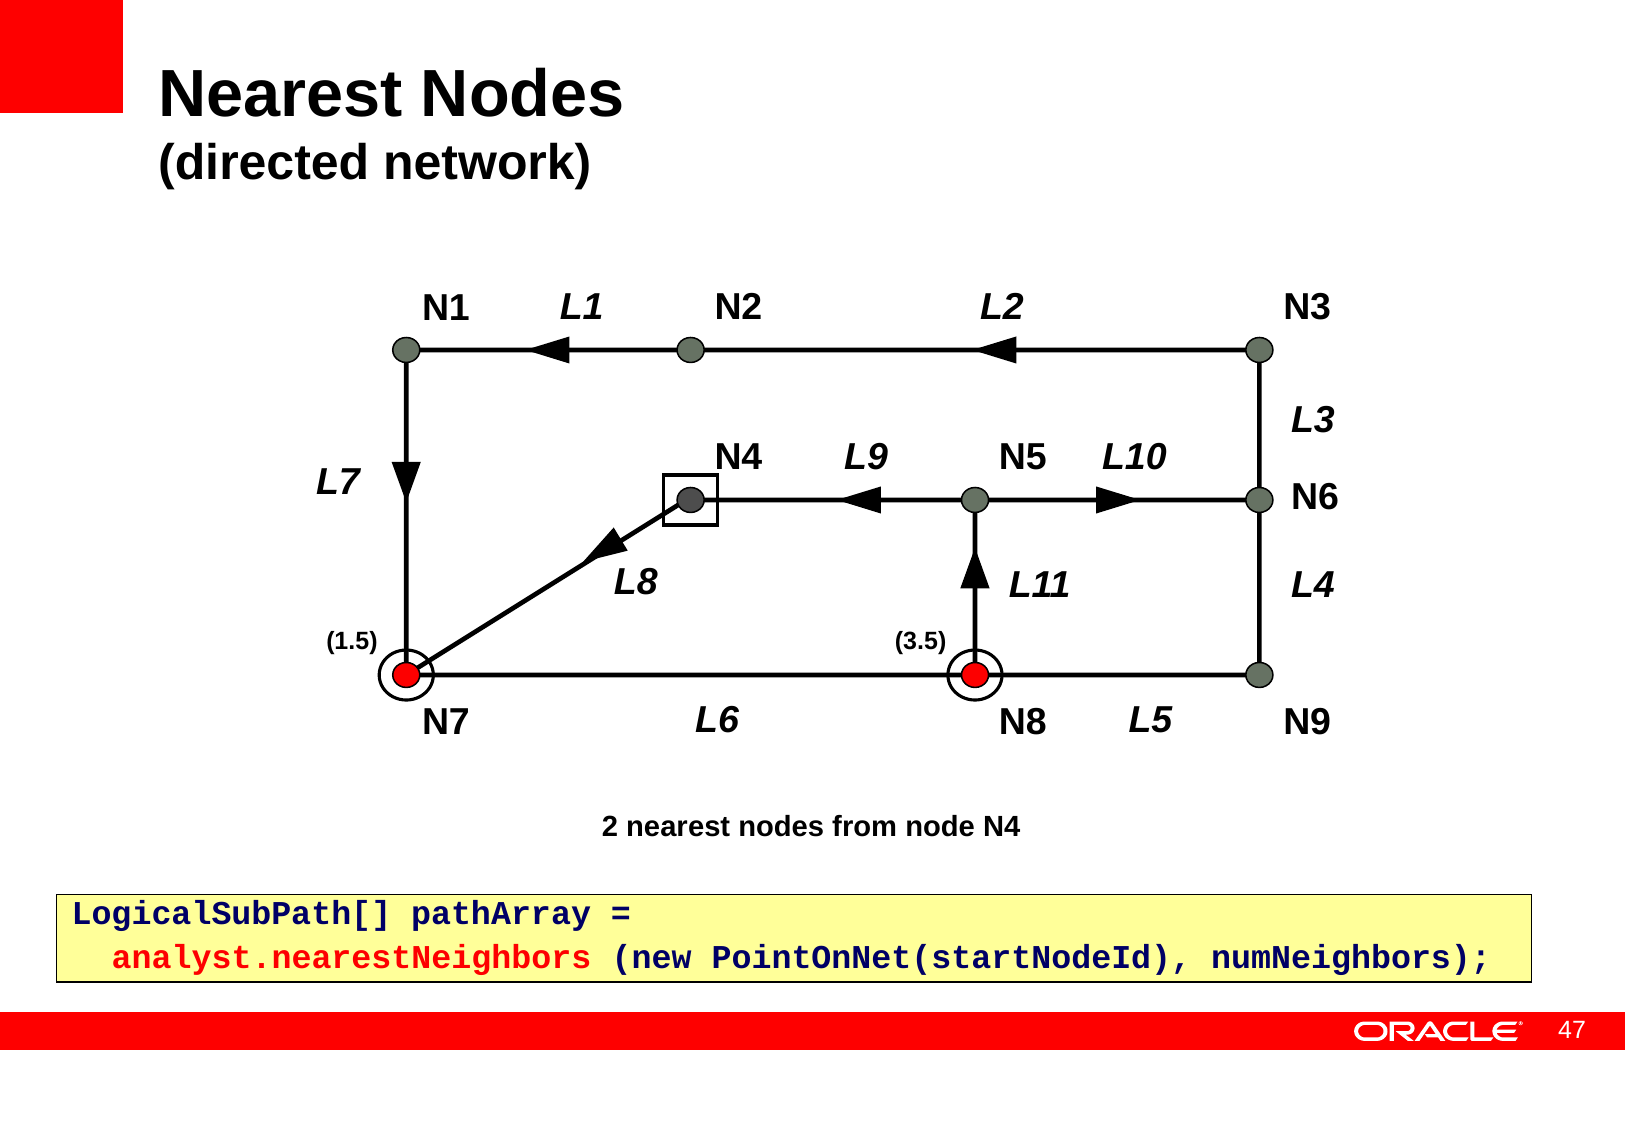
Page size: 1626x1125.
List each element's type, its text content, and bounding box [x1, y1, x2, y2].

text_box L5 [1113, 687, 1188, 748]
text_box (1.5) [311, 617, 407, 663]
text_box [663, 474, 718, 525]
text_box [585, 528, 626, 561]
text_box N8 [984, 689, 1062, 750]
text_box [947, 650, 1003, 701]
text_box L6 [680, 687, 754, 748]
text_box LogicalSubPath[] pathArray = analyst.nearestNeighbors (new PointOnNet(startNodeId), numNeighbors); [56, 894, 1532, 983]
text_box [961, 550, 989, 588]
text_box N7 [407, 689, 485, 750]
text_box L9 [829, 424, 903, 485]
picture [0, 0, 123, 113]
text_box L8 [599, 549, 673, 610]
text_box [961, 487, 989, 513]
text_box [528, 337, 569, 363]
title Nearest Nodes (directed network) [157, 49, 1506, 205]
text_box [1245, 487, 1273, 513]
text_box N1 [407, 275, 485, 335]
text_box L10 [1087, 424, 1182, 485]
text_box N9 [1268, 689, 1347, 750]
text_box [392, 337, 420, 363]
text_box L3 [1276, 387, 1350, 448]
text_box L4 [1276, 552, 1350, 612]
text_box [392, 462, 420, 501]
text_box (3.5) [880, 617, 975, 663]
text_box [677, 337, 705, 363]
text_box N3 [1268, 274, 1347, 335]
text_box [1245, 662, 1273, 688]
text_box L11 [993, 552, 1086, 612]
text_box [974, 337, 1016, 363]
text_box L7 [301, 449, 375, 510]
text_box N4 [699, 424, 778, 485]
text_box N5 [984, 424, 1062, 485]
text_box 2 nearest nodes from node N4 [587, 799, 1036, 850]
text_box [1096, 487, 1138, 513]
picture [0, 1012, 1625, 1050]
text_box [379, 650, 434, 701]
text_box N2 [699, 274, 778, 335]
text_box L2 [965, 274, 1039, 335]
text_box L1 [544, 274, 619, 335]
text_box [1245, 337, 1273, 363]
text_box N6 [1276, 464, 1354, 525]
text_box [839, 487, 881, 513]
